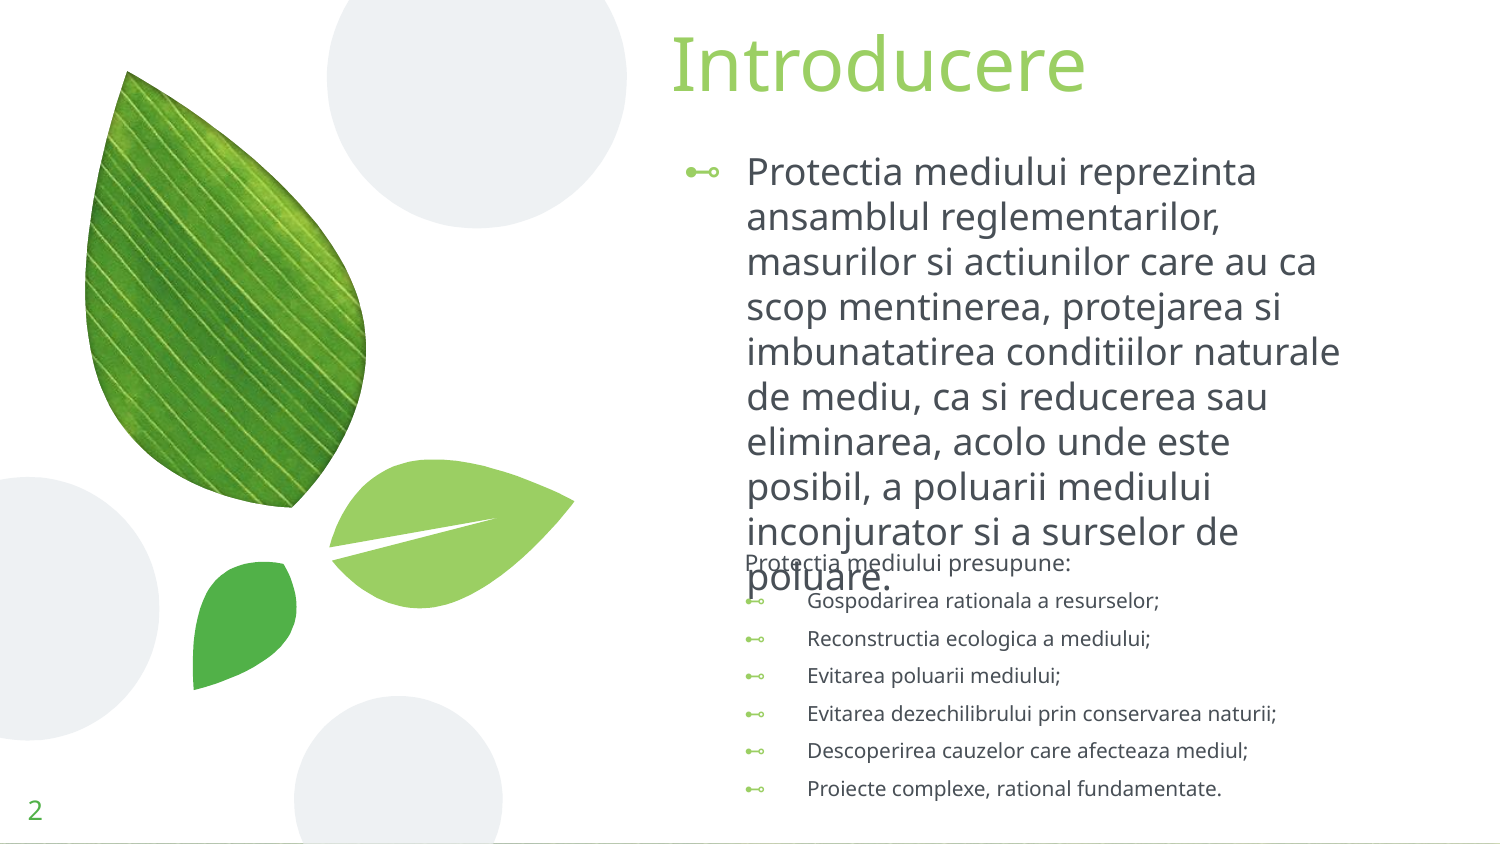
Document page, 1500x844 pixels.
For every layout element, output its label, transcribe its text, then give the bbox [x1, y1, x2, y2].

slide_number 2 [12, 779, 103, 844]
text_box Protectia mediului presupune: Gospodarirea rationala a resurselor; Reconstructia ecologica a mediului; Evitarea poluarii mediului; Evitarea dezechilibrului prin conservarea naturii; Descoperirea cauzelor care afecteaza mediul; Proiecte complexe, rational fundamentate. [717, 533, 1313, 735]
title Introducere [656, 7, 1373, 122]
list Protectia mediului reprezinta ansamblul reglementarilor, masurilor si actiunilor care au ca scop mentinerea, protejarea si imbunatatirea conditiilor naturale de mediu, ca si reducerea sau eliminarea, acolo unde este posibil, a poluarii mediului inconjurator si a surselor de poluare. [656, 132, 1373, 635]
picture [86, 72, 366, 507]
